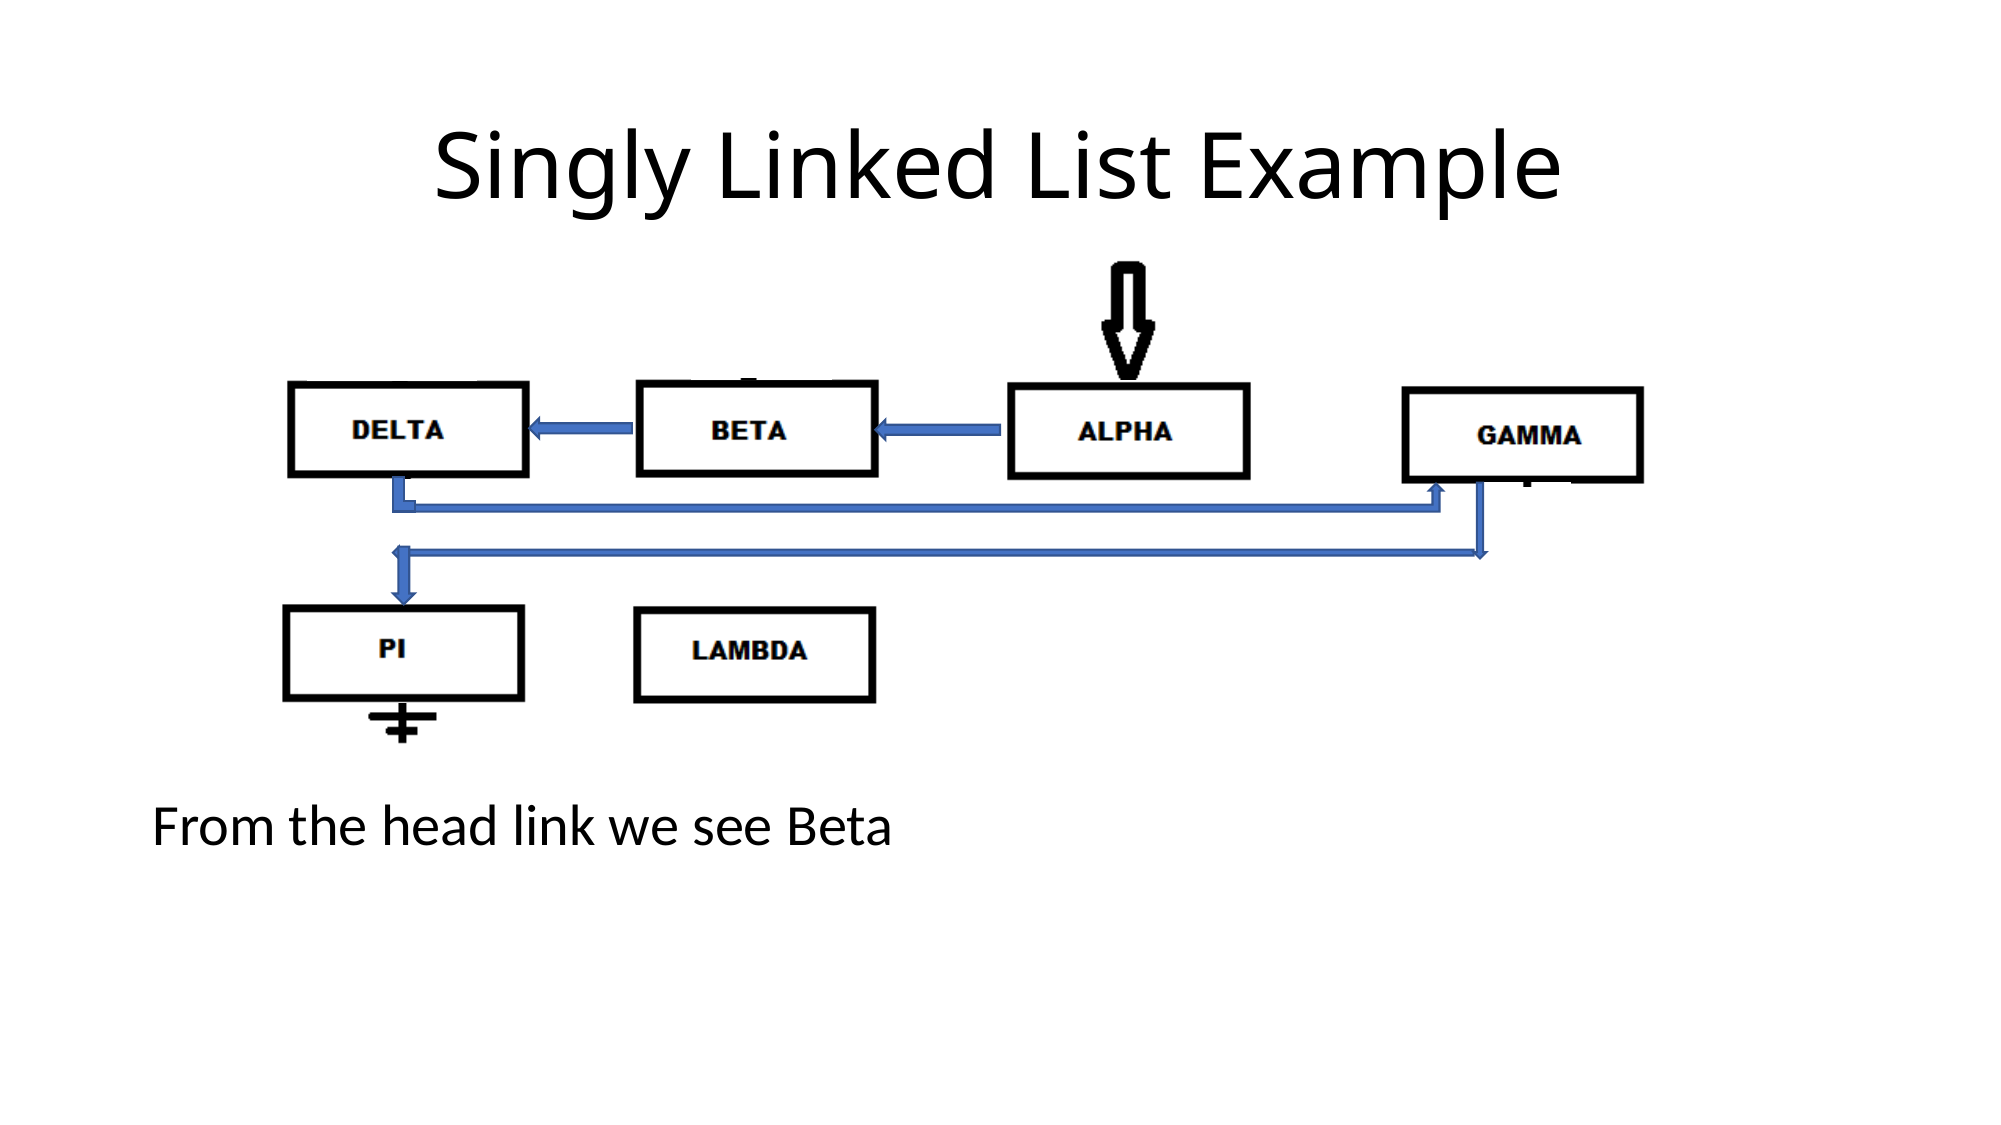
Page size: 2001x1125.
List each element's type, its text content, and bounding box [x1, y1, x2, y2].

picture [250, 232, 567, 535]
text_box [567, 422, 622, 435]
text_box [397, 545, 411, 592]
picture [984, 252, 1273, 496]
text_box [1471, 547, 1489, 560]
text_box [411, 548, 1475, 557]
picture [1391, 363, 1663, 547]
picture [267, 592, 541, 753]
text_box [901, 423, 984, 436]
list From the head link we see Beta [137, 787, 2000, 1090]
title Singly Linked List Example [137, 59, 1863, 278]
text_box [567, 498, 1441, 513]
picture [622, 212, 901, 500]
picture [621, 594, 889, 721]
text_box [391, 547, 397, 559]
